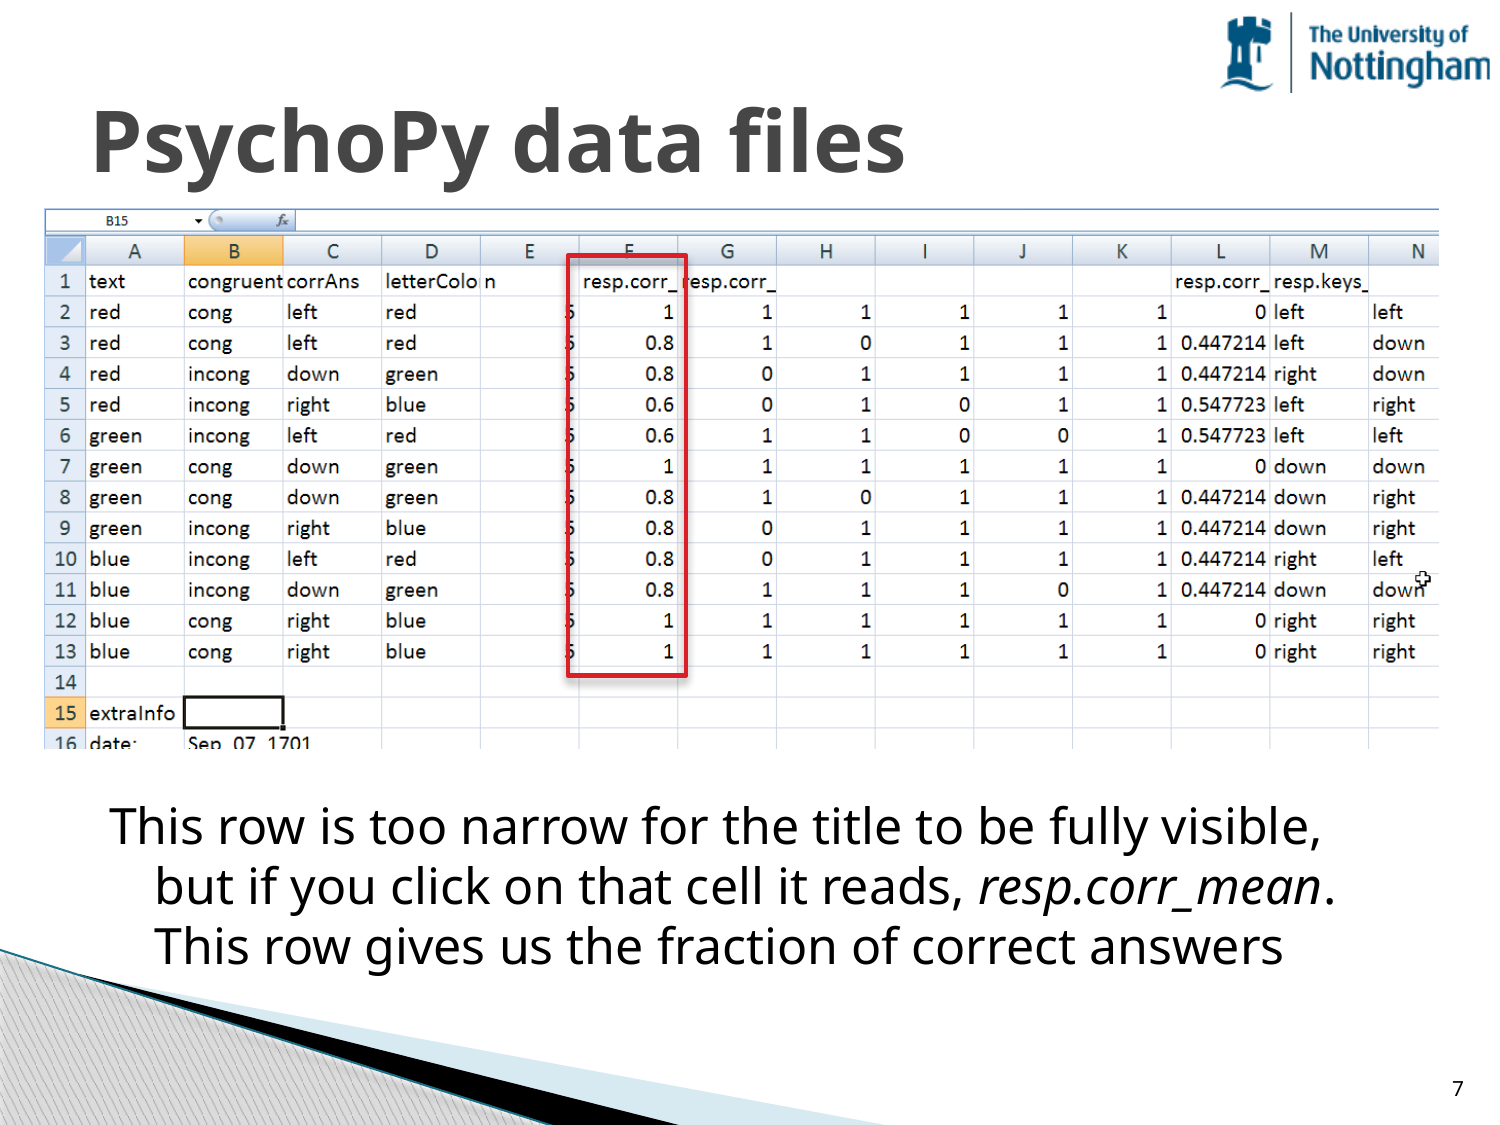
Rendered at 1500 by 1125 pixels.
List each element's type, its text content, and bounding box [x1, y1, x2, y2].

picture [44, 208, 1439, 749]
slide_number 7 [1418, 1051, 1479, 1112]
title PsychoPy data files [75, 45, 1425, 208]
list This row is too narrow for the title to be fully visible, but if you click on that cell it reads, resp.corr_mean. This row gives us the fraction of correct answers [75, 786, 1425, 986]
